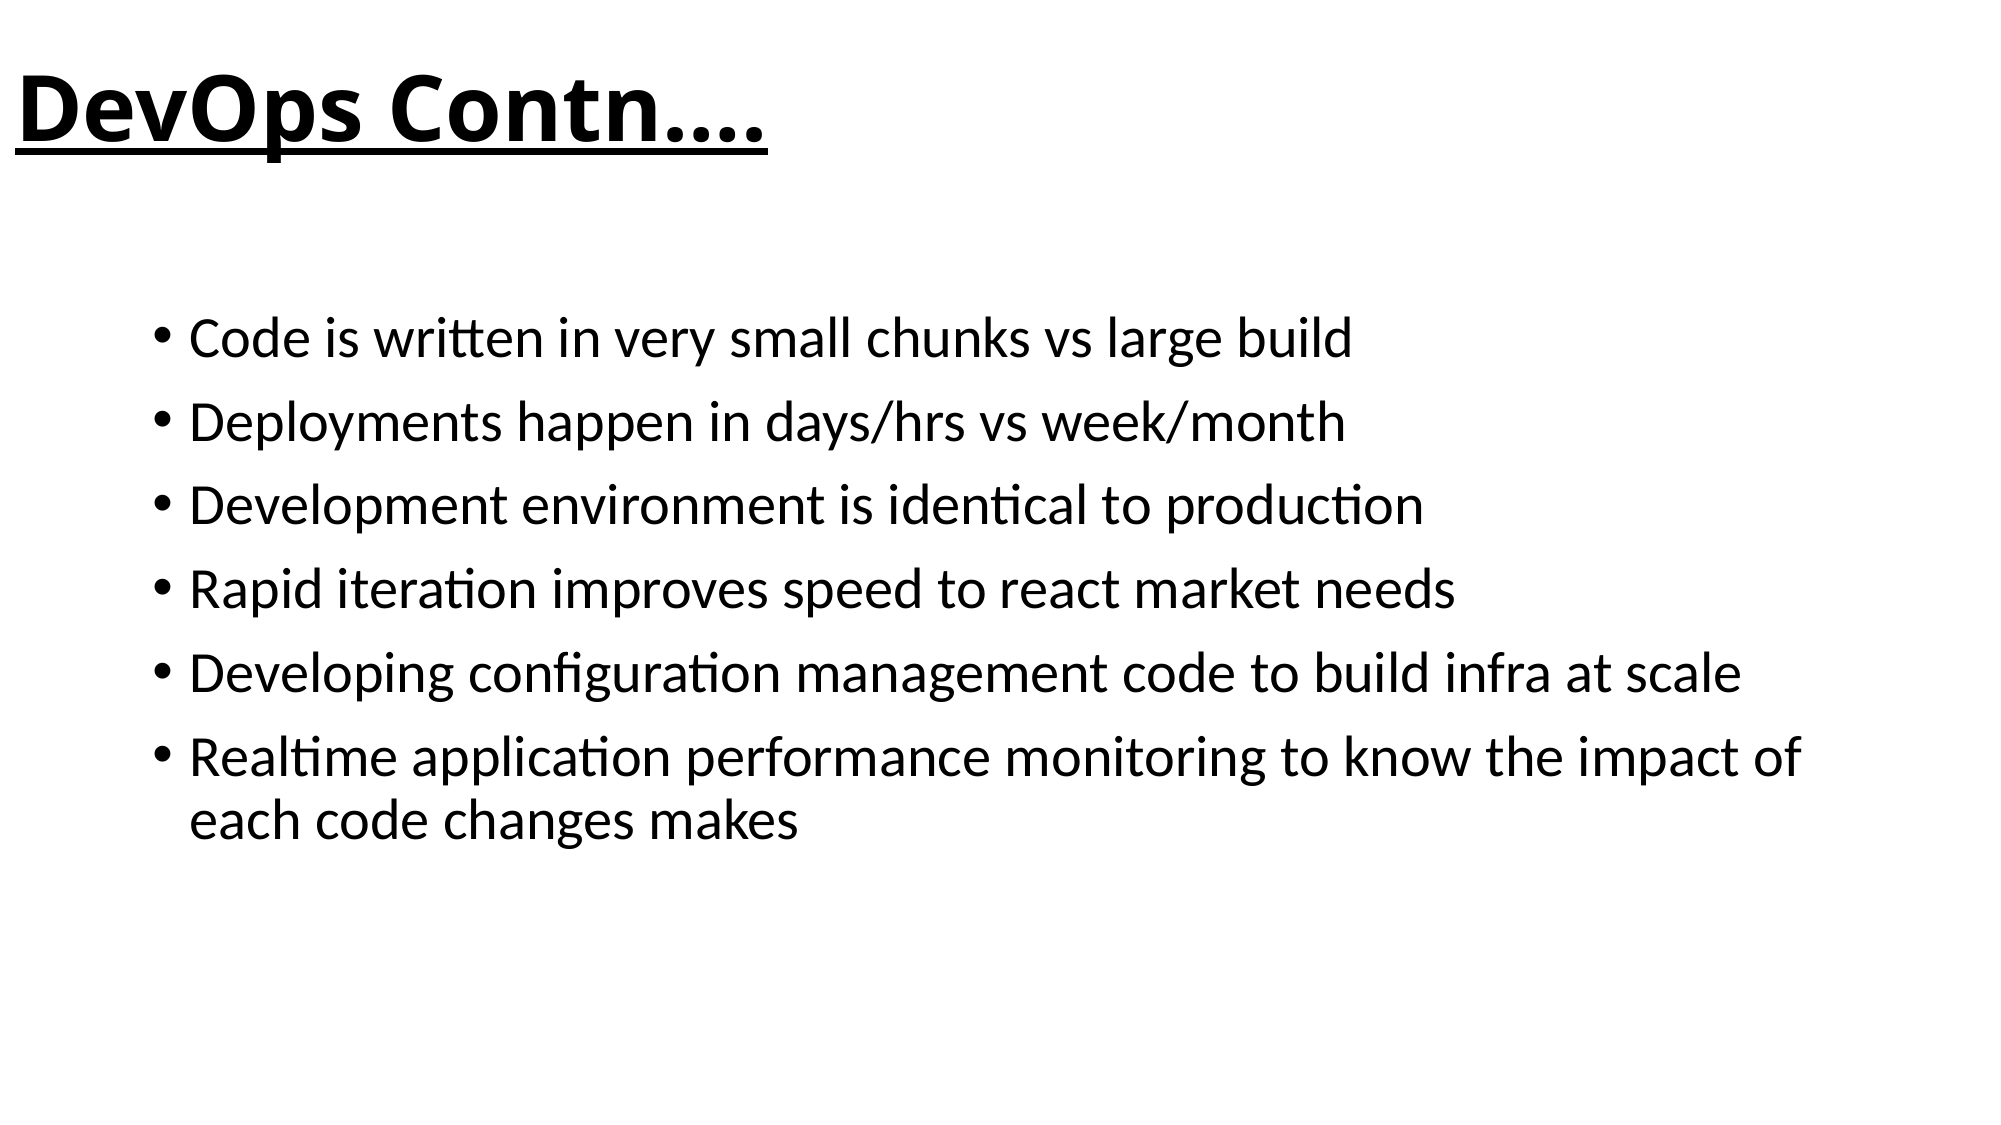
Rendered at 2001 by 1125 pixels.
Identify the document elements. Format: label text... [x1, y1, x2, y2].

title DevOps Contn…. [0, 3, 1725, 221]
list Code is written in very small chunks vs large build Deployments happen in days/hrs vs week/month Development environment is identical to production Rapid iteration improves speed to react market needs Developing configuration management code to build infra at scale Realtime application performance monitoring to know the impact of each code changes makes [137, 299, 1863, 1014]
